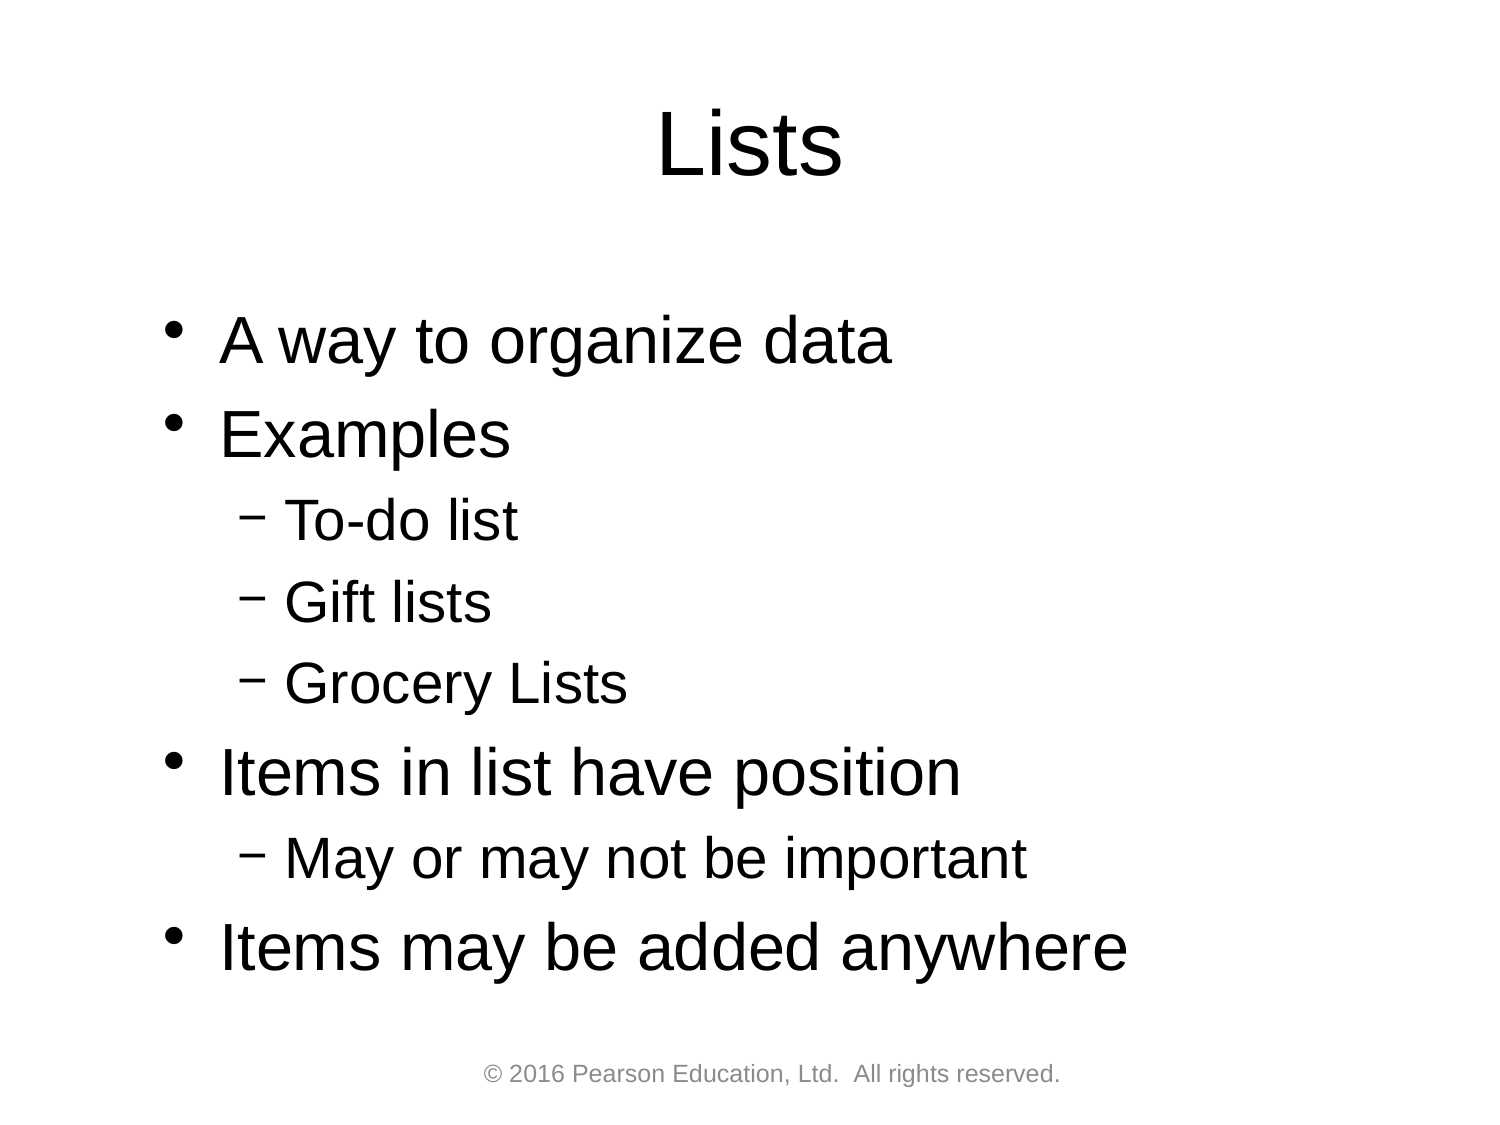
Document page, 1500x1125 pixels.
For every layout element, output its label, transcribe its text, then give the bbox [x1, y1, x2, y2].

footer © 2016 Pearson Education, Ltd. All rights reserved. [112, 1042, 1434, 1103]
title Lists [75, 45, 1425, 233]
list A way to organize data Examples To-do list Gift lists Grocery Lists Items in list have position May or may not be important Items may be added anywhere [147, 289, 1438, 1007]
